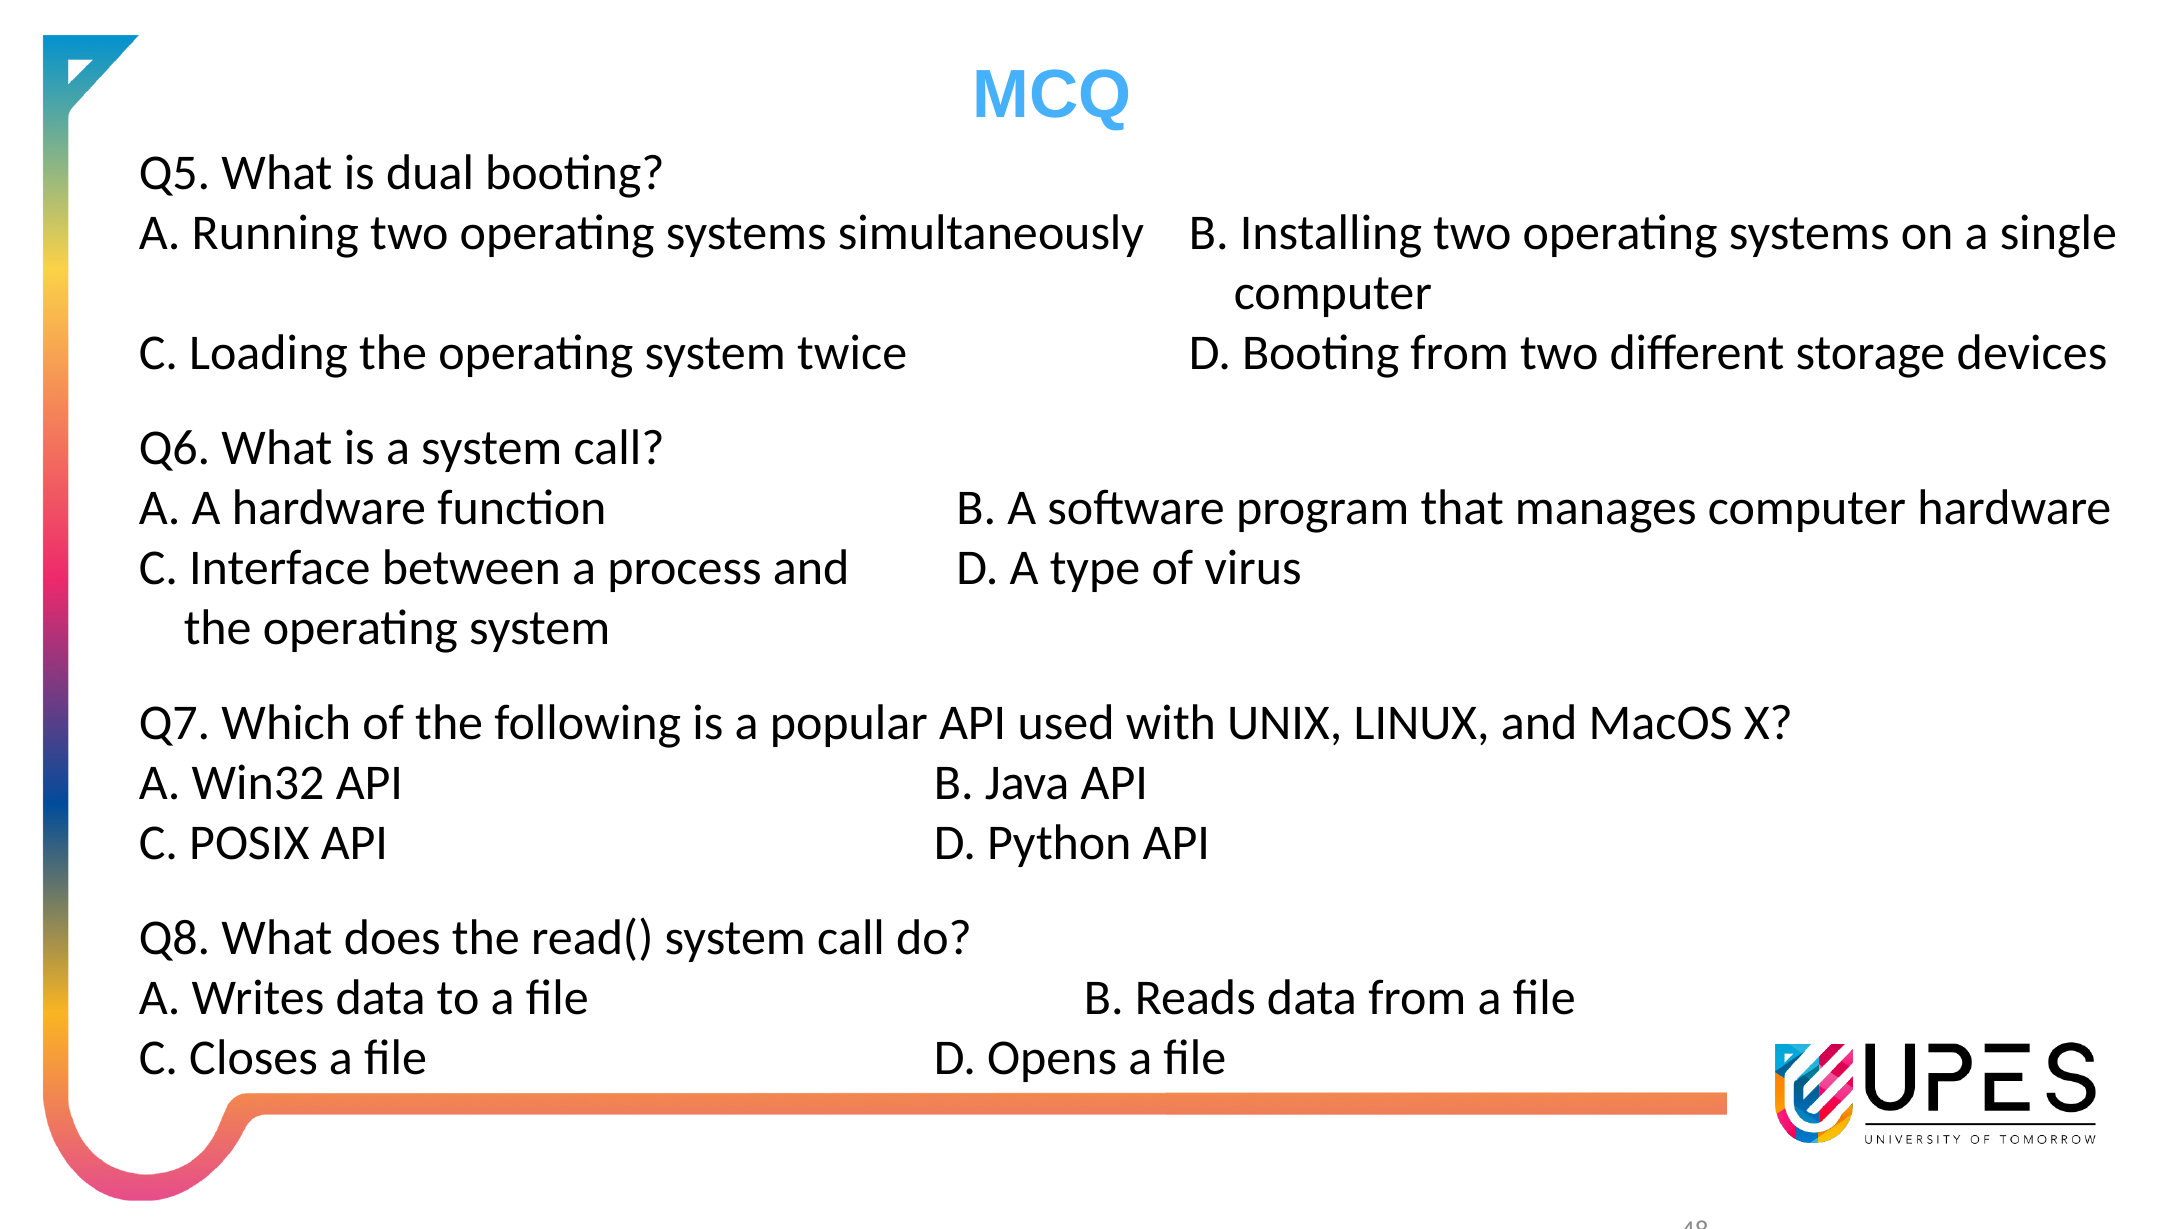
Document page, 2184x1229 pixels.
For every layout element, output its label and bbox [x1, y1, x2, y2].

list [0, 0, 2184, 1229]
